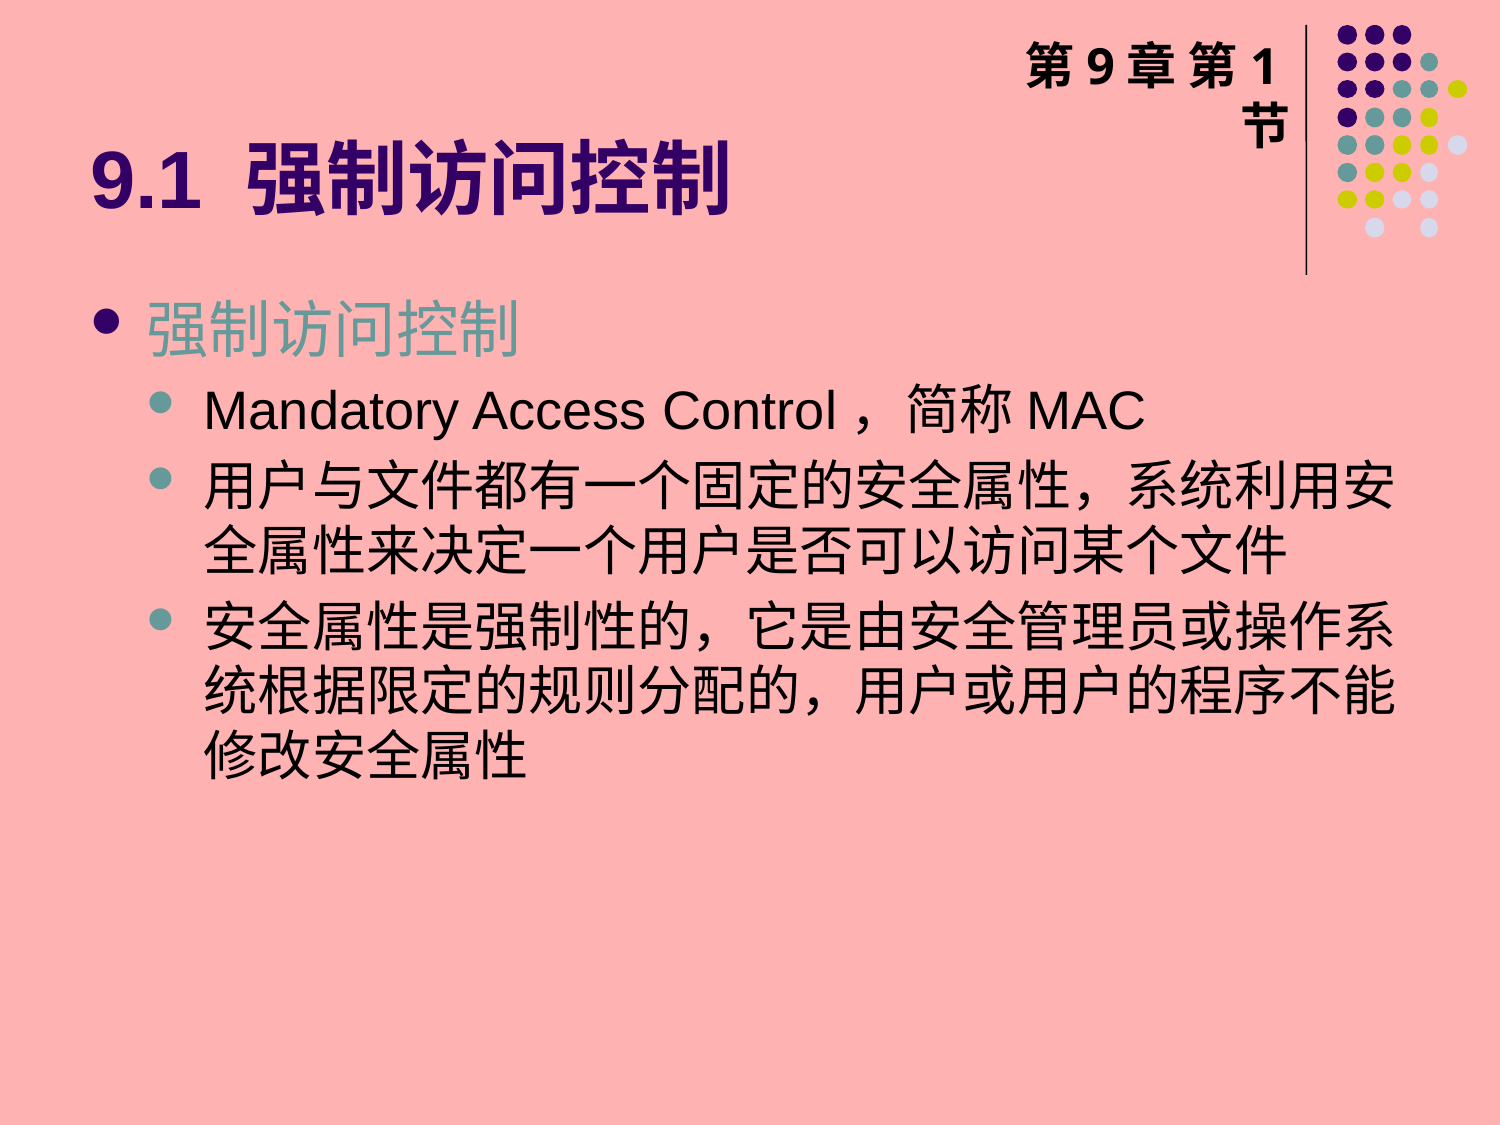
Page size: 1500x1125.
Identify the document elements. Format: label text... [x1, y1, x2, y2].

list 强制访问控制 Mandatory Access Control，简称MAC 用户与文件都有一个固定的安全属性，系统利用安全属性来决定一个用户是否可以访问某个文件 安全属性是强制性的，它是由安全管理员或操作系统根据限定的规则分配的，用户或用户的程序不能修改安全属性 [75, 282, 1425, 1006]
title 9.1 强制访问控制 [75, 20, 1313, 233]
text_box 第9章 第1节 [962, 26, 1306, 162]
